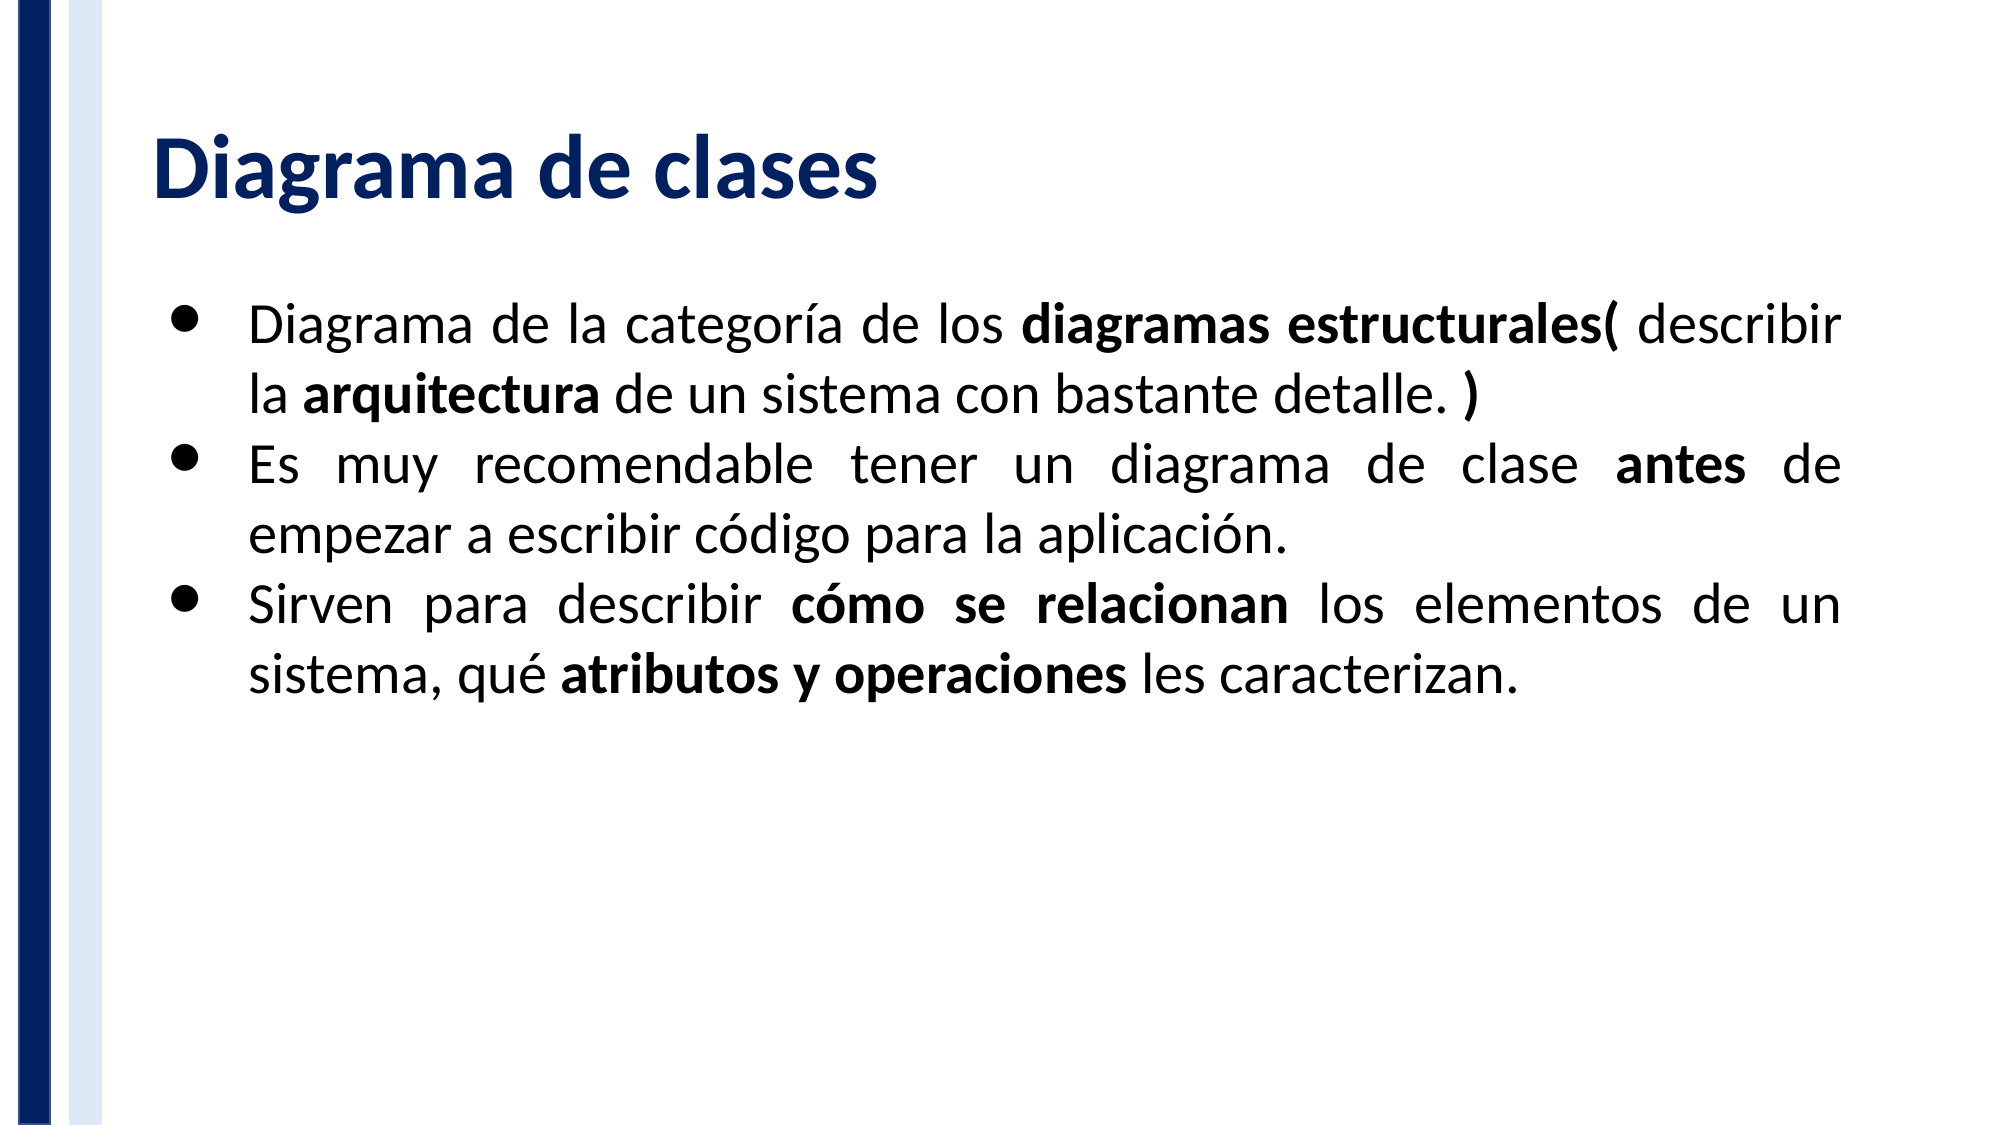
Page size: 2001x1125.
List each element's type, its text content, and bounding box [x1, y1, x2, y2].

text_box Diagrama de la categoría de los diagramas estructurales( describir la arquitectura de un sistema con bastante detalle. ) Es muy recomendable tener un diagrama de clase antes de empezar a escribir código para la aplicación. Sirven para describir cómo se relacionan los elementos de un sistema, qué atributos y operaciones les caracterizan. [128, 275, 1863, 926]
title Diagrama de clases [137, 59, 1863, 278]
